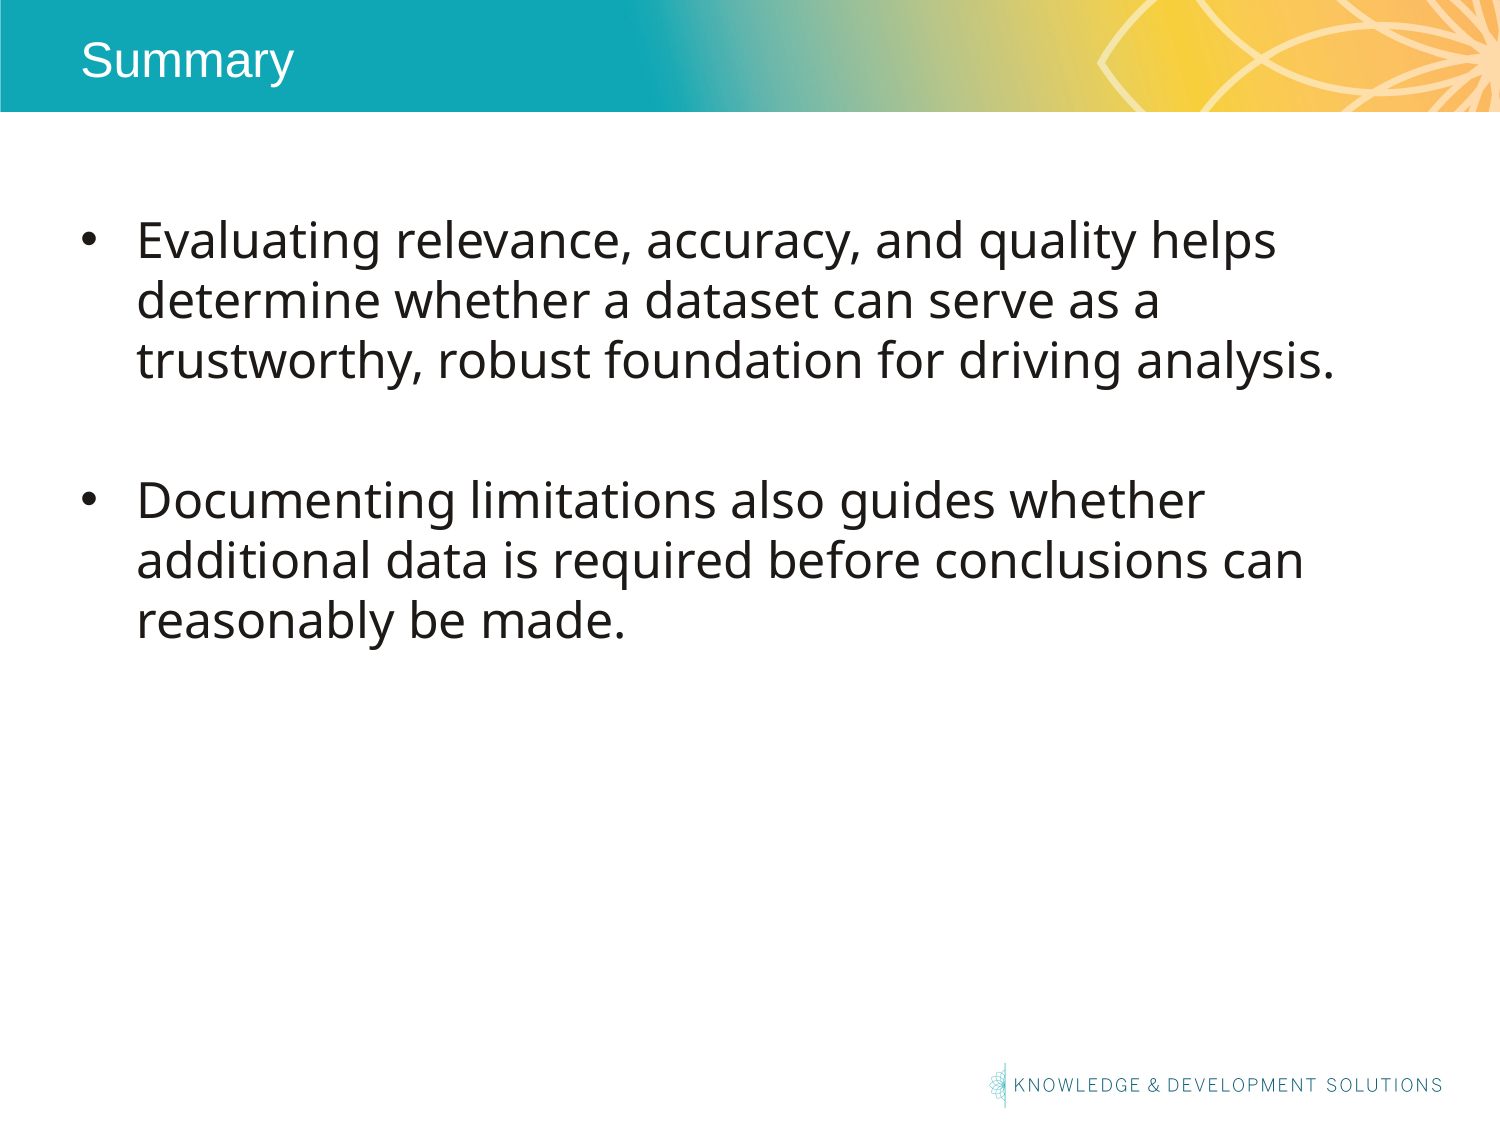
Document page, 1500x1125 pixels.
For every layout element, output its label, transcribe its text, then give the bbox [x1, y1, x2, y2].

title Summary [65, 19, 1416, 90]
picture [971, 1051, 1500, 1125]
list Evaluating relevance, accuracy, and quality helps determine whether a dataset can serve as a trustworthy, robust foundation for driving analysis. Documenting limitations also guides whether additional data is required before conclusions can reasonably be made. [65, 200, 1416, 1022]
picture [0, 0, 1500, 112]
